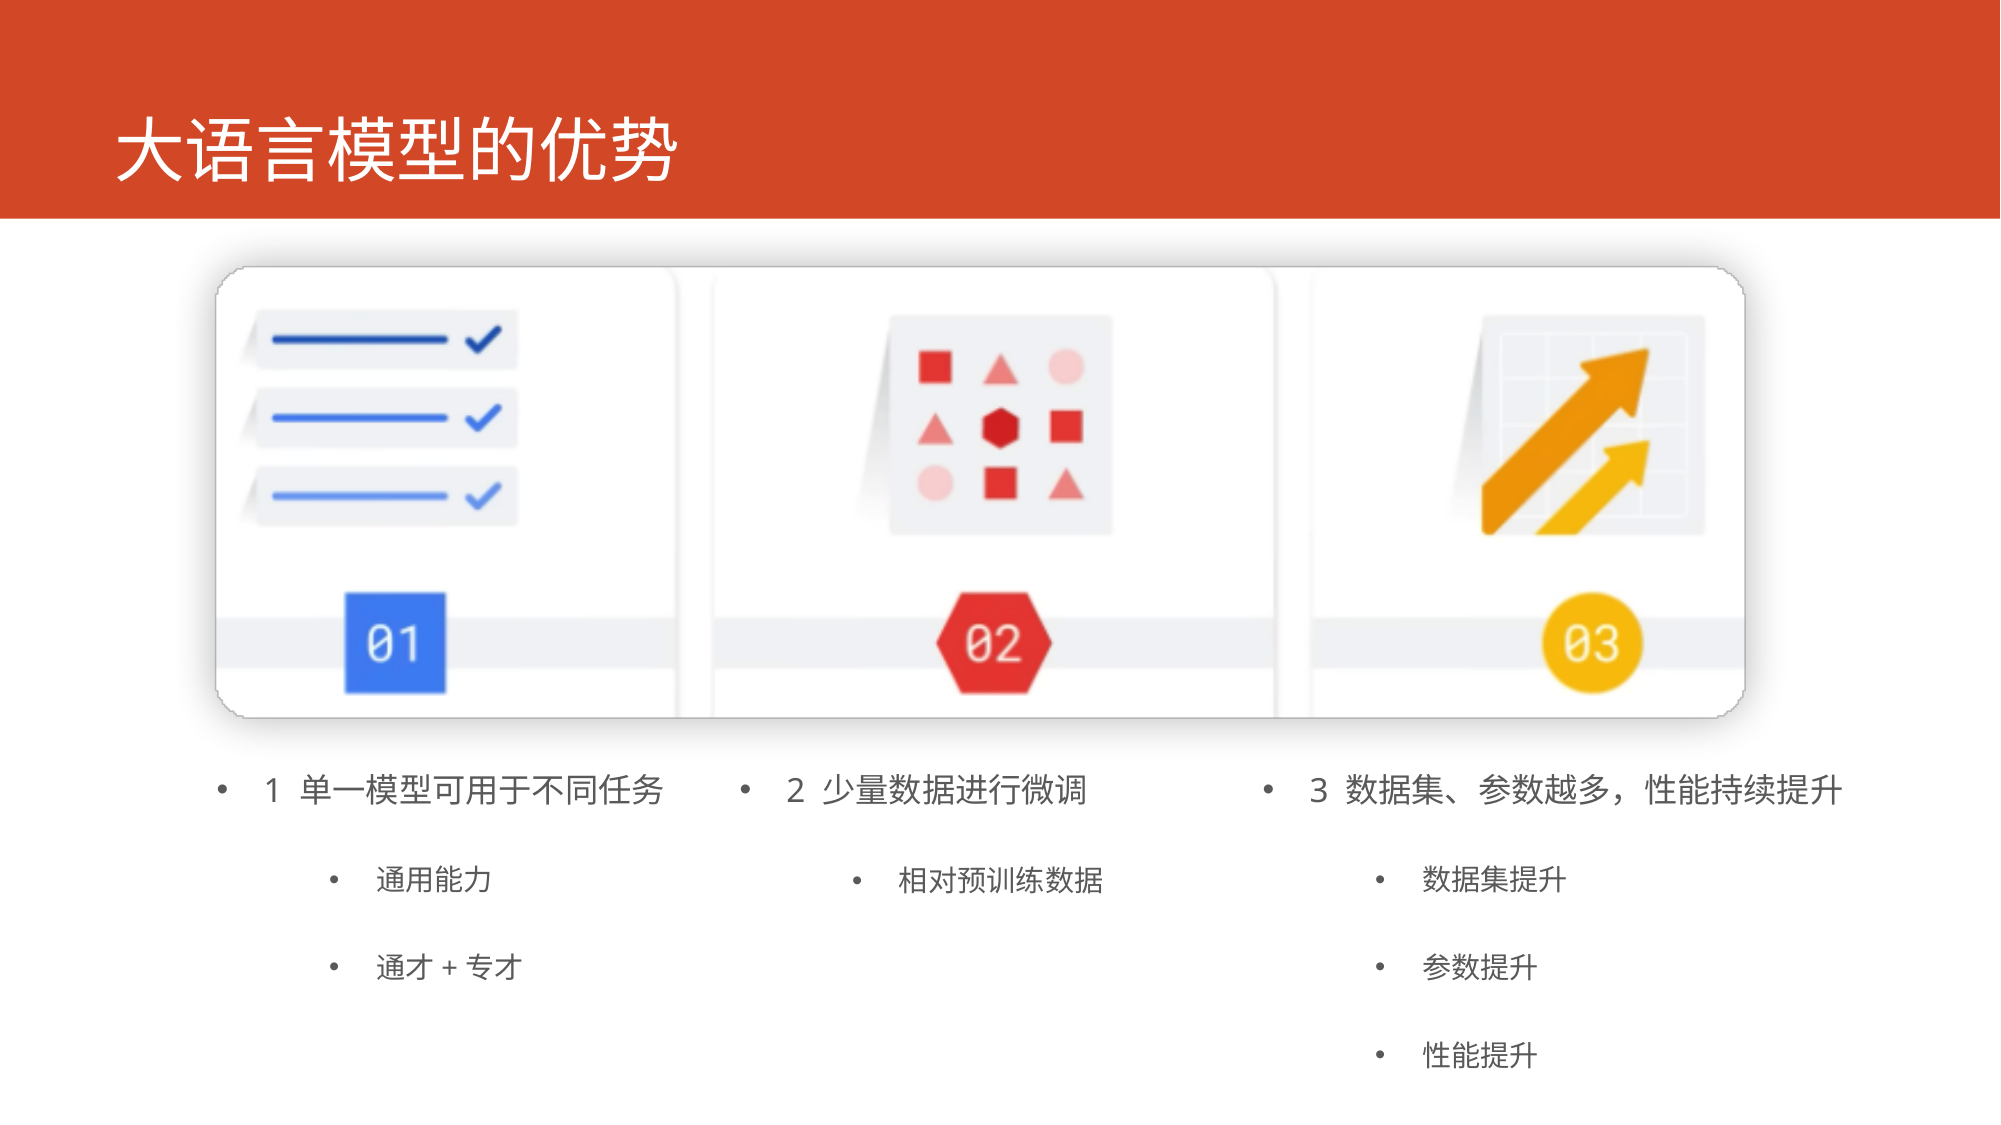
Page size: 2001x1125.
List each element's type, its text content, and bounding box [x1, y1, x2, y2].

text_box 2 少量数据进行微调 相对预训练数据 [724, 760, 1208, 1047]
title 大语言模型的优势 [99, 0, 1863, 199]
list 1 单一模型可用于不同任务 通用能力 通才+专才 [201, 760, 685, 1046]
text_box 3 数据集、参数越多，性能持续提升 数据集提升 参数提升 性能提升 [1247, 741, 1955, 1029]
picture [175, 226, 1787, 760]
